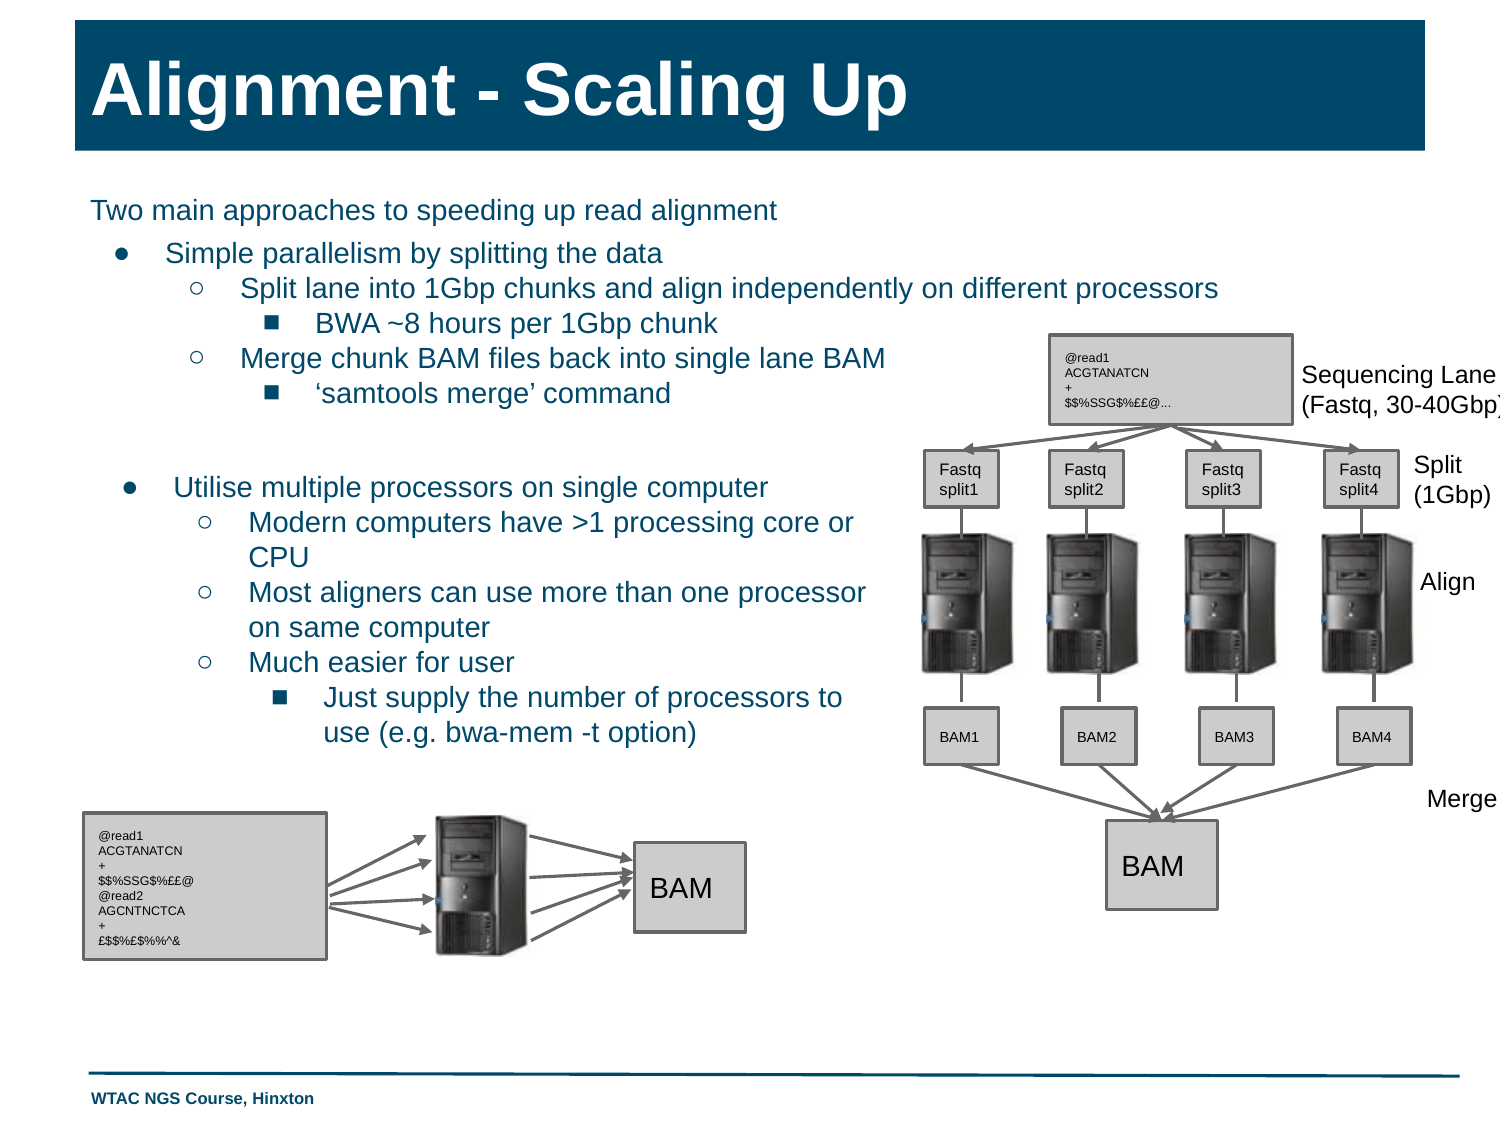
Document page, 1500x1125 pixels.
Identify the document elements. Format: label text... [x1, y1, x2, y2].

picture [434, 815, 539, 957]
text_box Fastq split3 [1186, 460, 1261, 508]
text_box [529, 835, 634, 861]
picture [1321, 533, 1426, 675]
text_box BAM [634, 842, 746, 933]
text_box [529, 871, 635, 877]
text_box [1161, 764, 1375, 821]
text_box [1098, 764, 1158, 821]
list Two main approaches to speeding up read alignment Simple parallelism by splitting the data Split lane into 1Gbp chunks and align independently on different processors BWA ~8 hours per 1Gbp chunk Merge chunk BAM files back into single lane BAM ‘samtools merge’ command [75, 176, 1425, 1053]
text_box Split (1Gbp) [1398, 433, 1500, 509]
title Alignment - Scaling Up [75, 20, 1425, 151]
text_box Merge [1411, 767, 1500, 843]
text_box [423, 859, 433, 897]
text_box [1170, 424, 1224, 451]
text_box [530, 889, 632, 941]
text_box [961, 424, 1084, 451]
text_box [328, 907, 433, 933]
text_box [961, 764, 1097, 821]
text_box Fastq split1 [924, 450, 999, 508]
text_box Sequencing Lane (Fastq, 30-40Gbp) [1286, 343, 1500, 419]
text_box BAM4 [1337, 708, 1412, 765]
text_box BAM [1106, 829, 1218, 910]
text_box Align [1429, 550, 1500, 626]
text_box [1086, 424, 1169, 451]
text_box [329, 898, 436, 905]
text_box Fastq split4 [1324, 450, 1398, 508]
text_box BAM2 [1062, 708, 1136, 763]
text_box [530, 877, 634, 891]
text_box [1178, 428, 1362, 451]
picture [1184, 533, 1288, 675]
text_box BAM1 [924, 708, 999, 765]
text_box BAM3 [1199, 708, 1274, 763]
picture [921, 533, 1026, 675]
picture [1046, 533, 1151, 675]
text_box Fastq split2 [1049, 459, 1124, 508]
list Utilise multiple processors on single computer Modern computers have >1 processing core or CPU Most aligners can use more than one processor on same computer Much easier for user Just supply the number of processors to use (e.g. bwa-mem -t option) [83, 453, 887, 788]
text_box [325, 834, 427, 887]
text_box @read1 ACGTANATCN + $$%SSG$%££@ @read2 AGCNTNCTCA + £$$%£$%%^& [83, 812, 327, 960]
text_box @read1 ACGTANATCN + $$%SSG$%££@... [1049, 334, 1293, 425]
